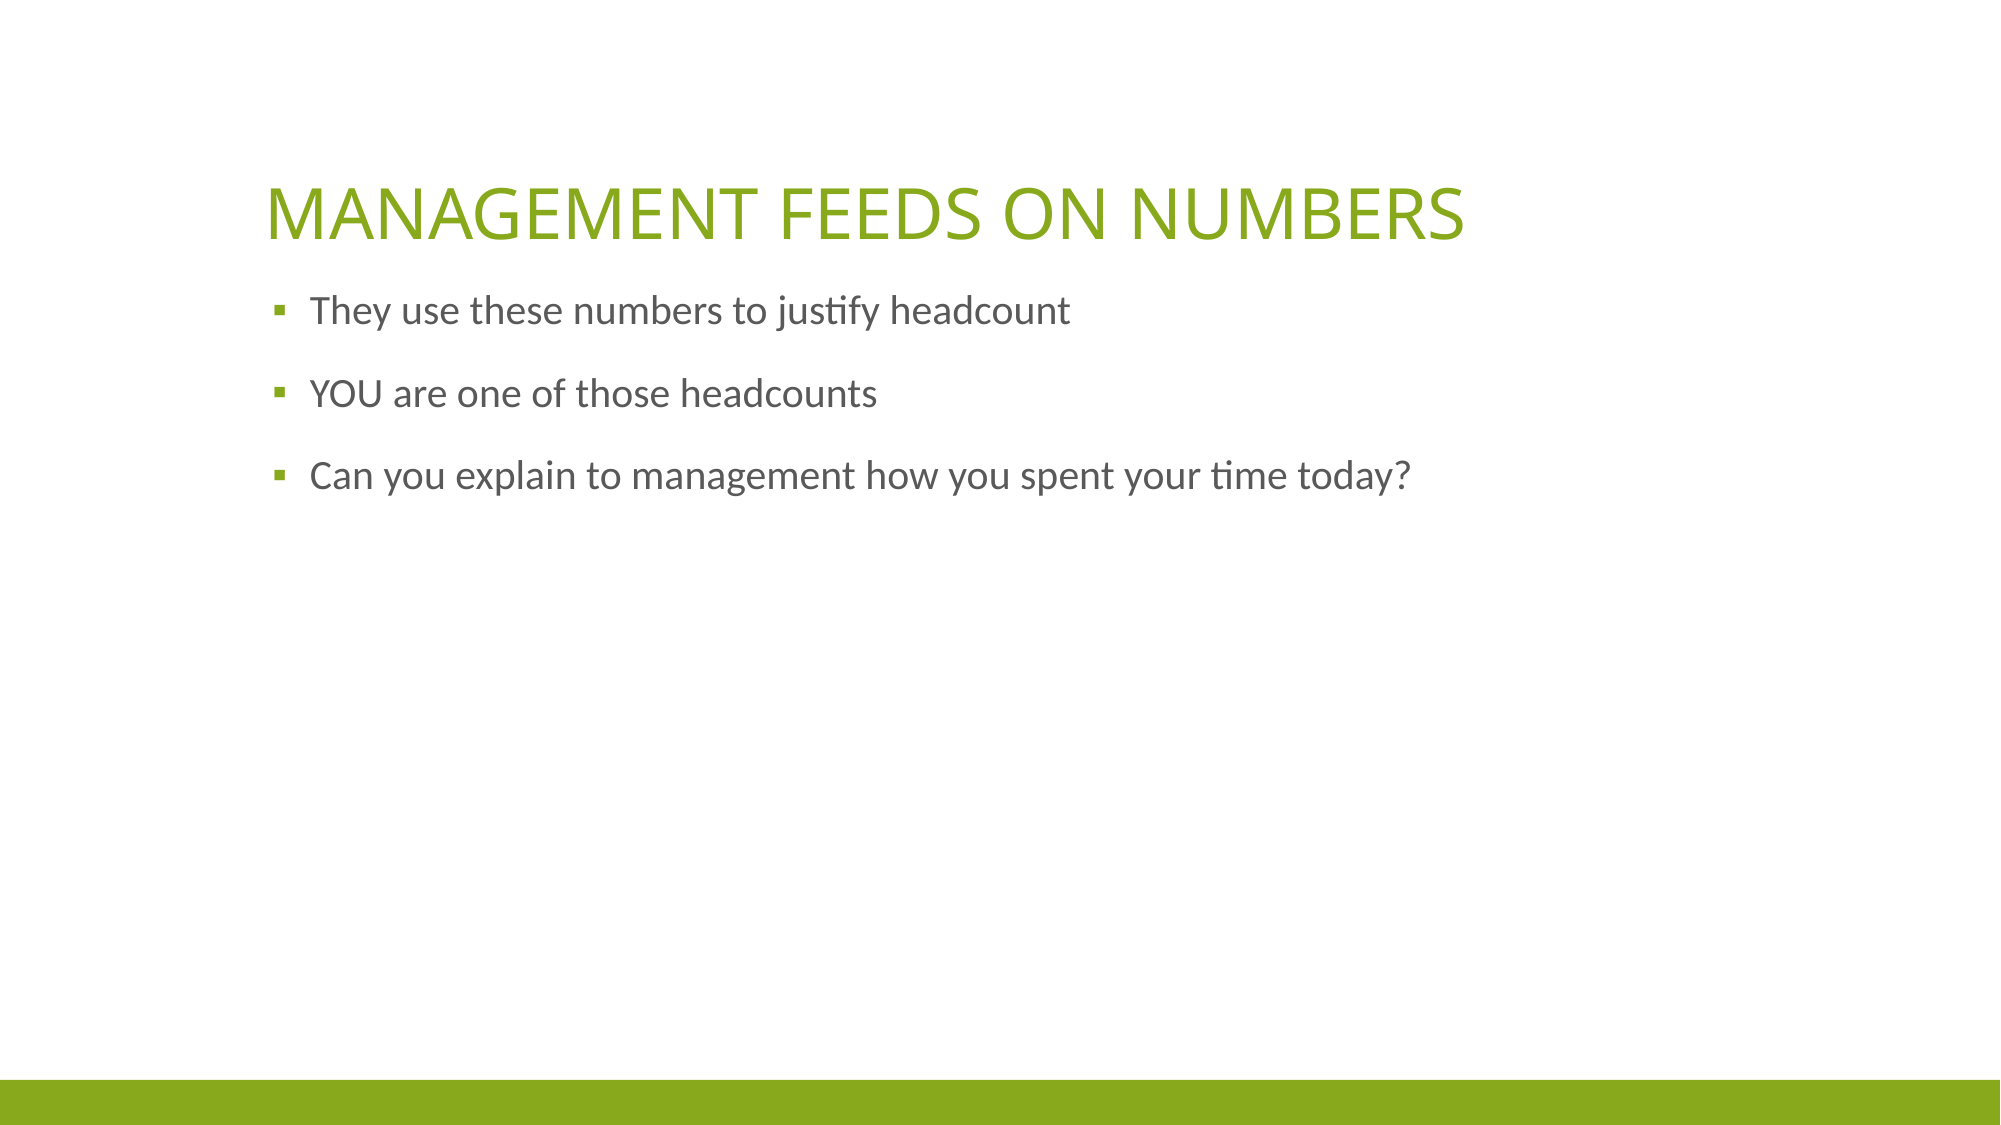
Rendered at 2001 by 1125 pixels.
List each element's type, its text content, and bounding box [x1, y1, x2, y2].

list They use these numbers to justify headcount YOU are one of those headcounts Can you explain to management how you spent your time today? [249, 281, 1750, 1013]
title Management feeds on numbers [249, 75, 1750, 263]
